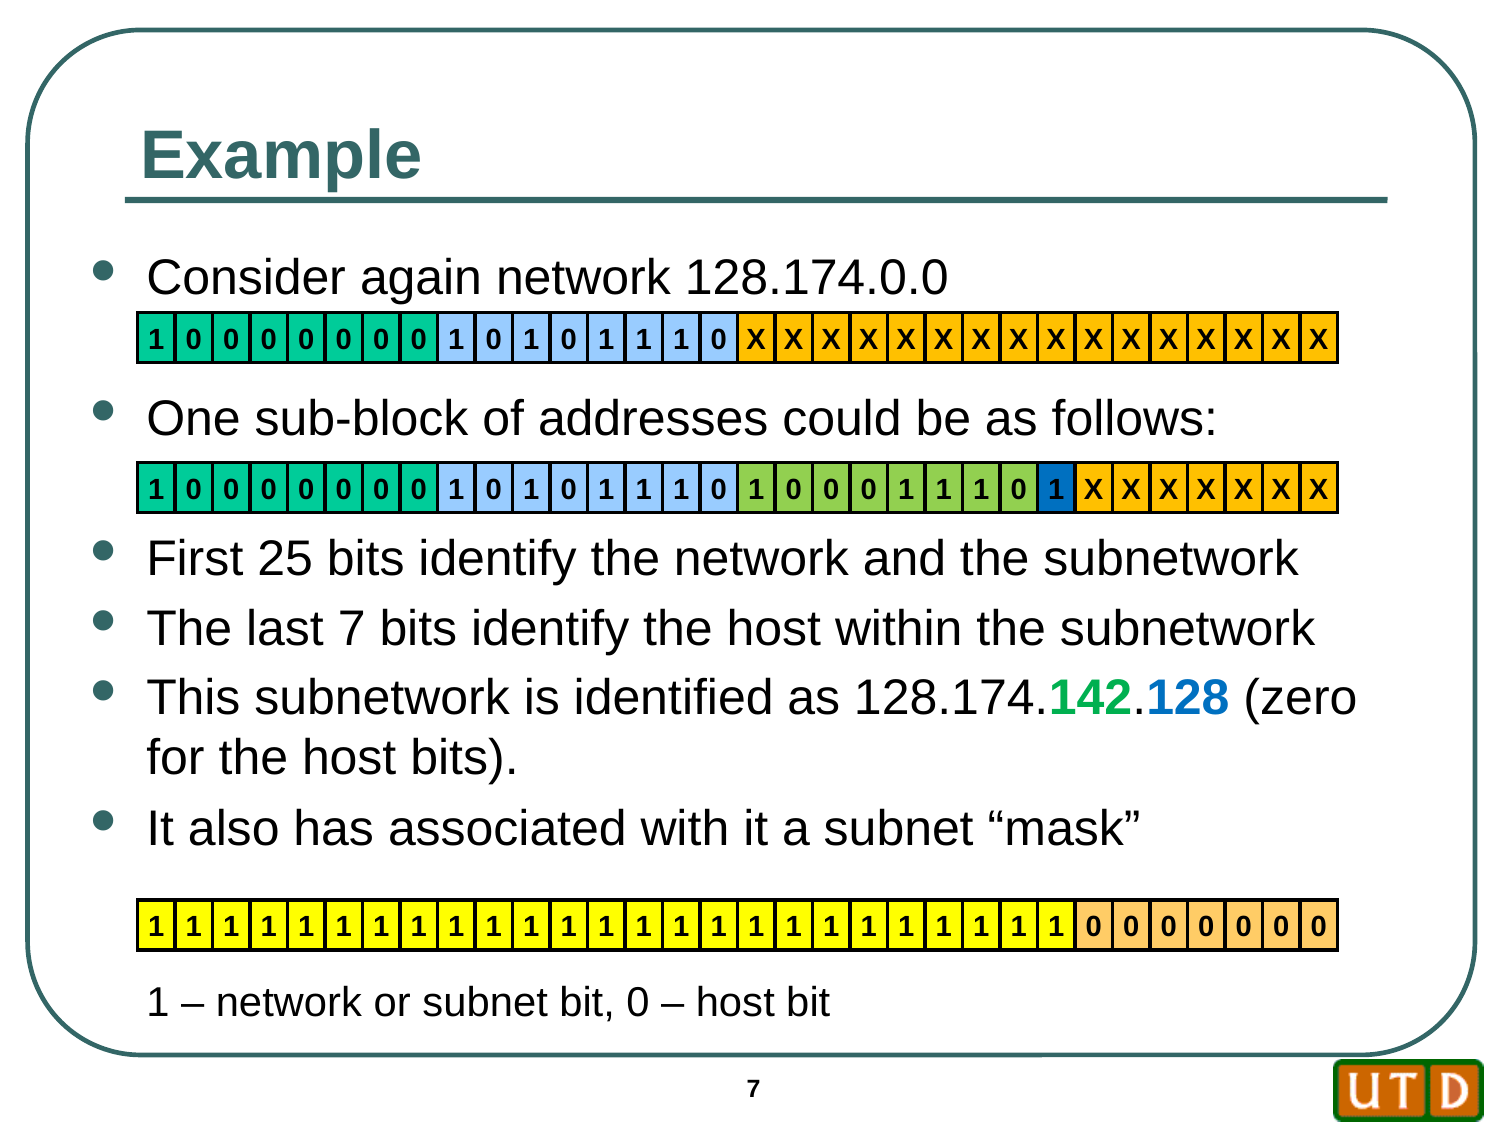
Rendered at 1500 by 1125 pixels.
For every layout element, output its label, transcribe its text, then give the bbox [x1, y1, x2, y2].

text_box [137, 899, 1338, 951]
picture [1333, 1059, 1484, 1122]
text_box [137, 462, 1338, 513]
list Consider again network 128.174.0.0 One sub-block of addresses could be as follows: First 25 bits identify the network and the subnetwork The last 7 bits identify the host within the subnetwork This subnetwork is identified as 128.174.142.128 (zero for the host bits). It also has associated with it a subnet “mask” 1 – network or subnet bit, 0 – host bit [74, 237, 1413, 1051]
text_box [137, 312, 1338, 363]
slide_number 7 [731, 1065, 907, 1116]
title Example [124, 87, 1388, 201]
